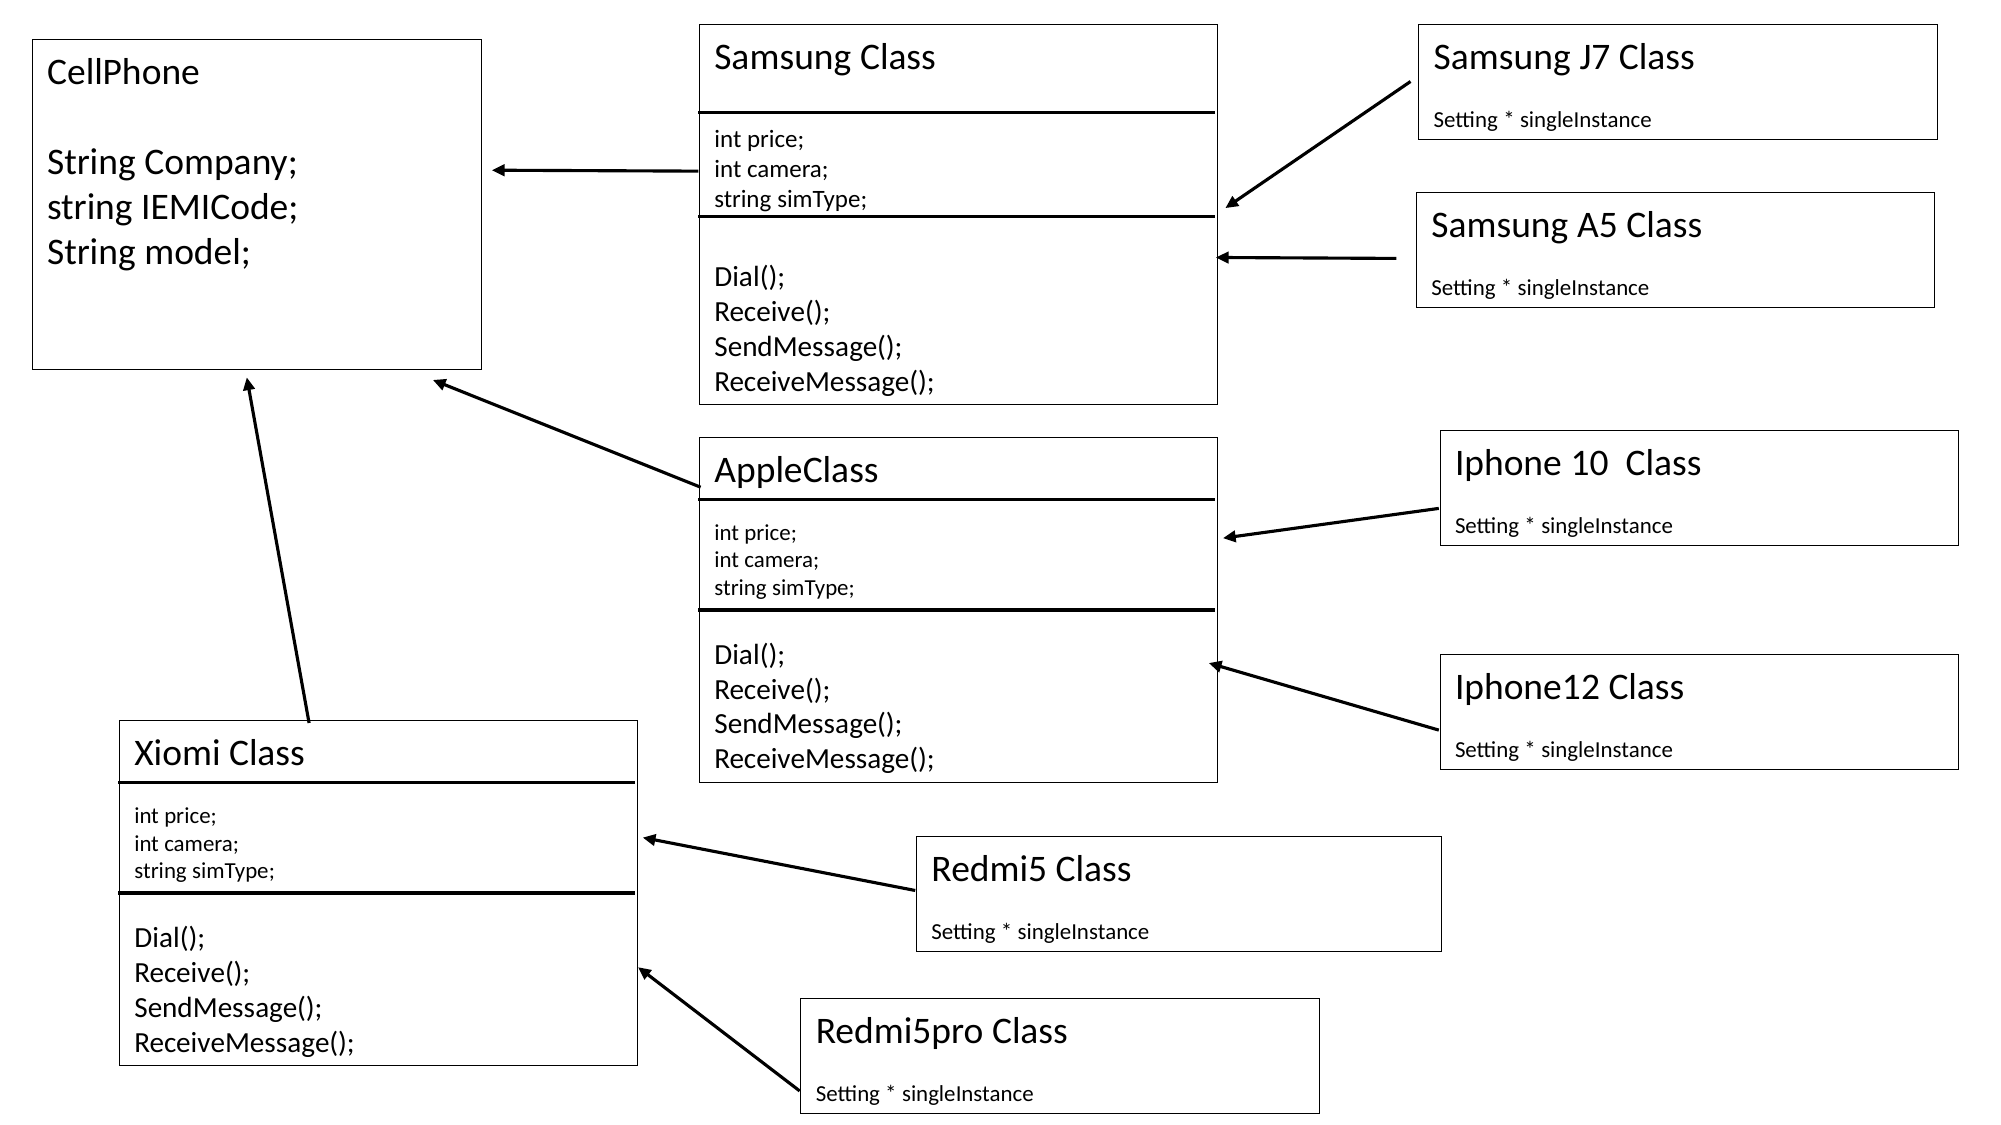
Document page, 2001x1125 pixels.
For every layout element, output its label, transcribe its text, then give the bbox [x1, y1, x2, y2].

text_box CellPhone String Company; string IEMICode; String model; [32, 39, 482, 370]
text_box Redmi5 Class Setting * singleInstance [916, 836, 1442, 952]
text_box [1223, 508, 1439, 539]
text_box Iphone 10 Class Setting * singleInstance [1440, 430, 1959, 546]
text_box Samsung J7 Class Setting * singleInstance [1418, 24, 1938, 140]
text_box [1225, 81, 1411, 208]
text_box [246, 377, 310, 724]
text_box AppleClass int price; int camera; string simType; Dial(); Receive(); SendMessage(); ReceiveMessage(); [699, 437, 1218, 783]
text_box Samsung Class int price; int camera; string simType; Dial(); Receive(); SendMessage(); ReceiveMessage(); [699, 24, 1218, 405]
text_box Iphone12 Class Setting * singleInstance [1440, 654, 1959, 770]
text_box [638, 967, 800, 1091]
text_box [433, 380, 701, 488]
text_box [643, 837, 916, 891]
text_box Samsung A5 Class Setting * singleInstance [1416, 192, 1935, 308]
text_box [1209, 663, 1439, 731]
text_box Xiomi Class int price; int camera; string simType; Dial(); Receive(); SendMessage(); ReceiveMessage(); [119, 720, 638, 1066]
text_box Redmi5pro Class Setting * singleInstance [800, 998, 1320, 1114]
